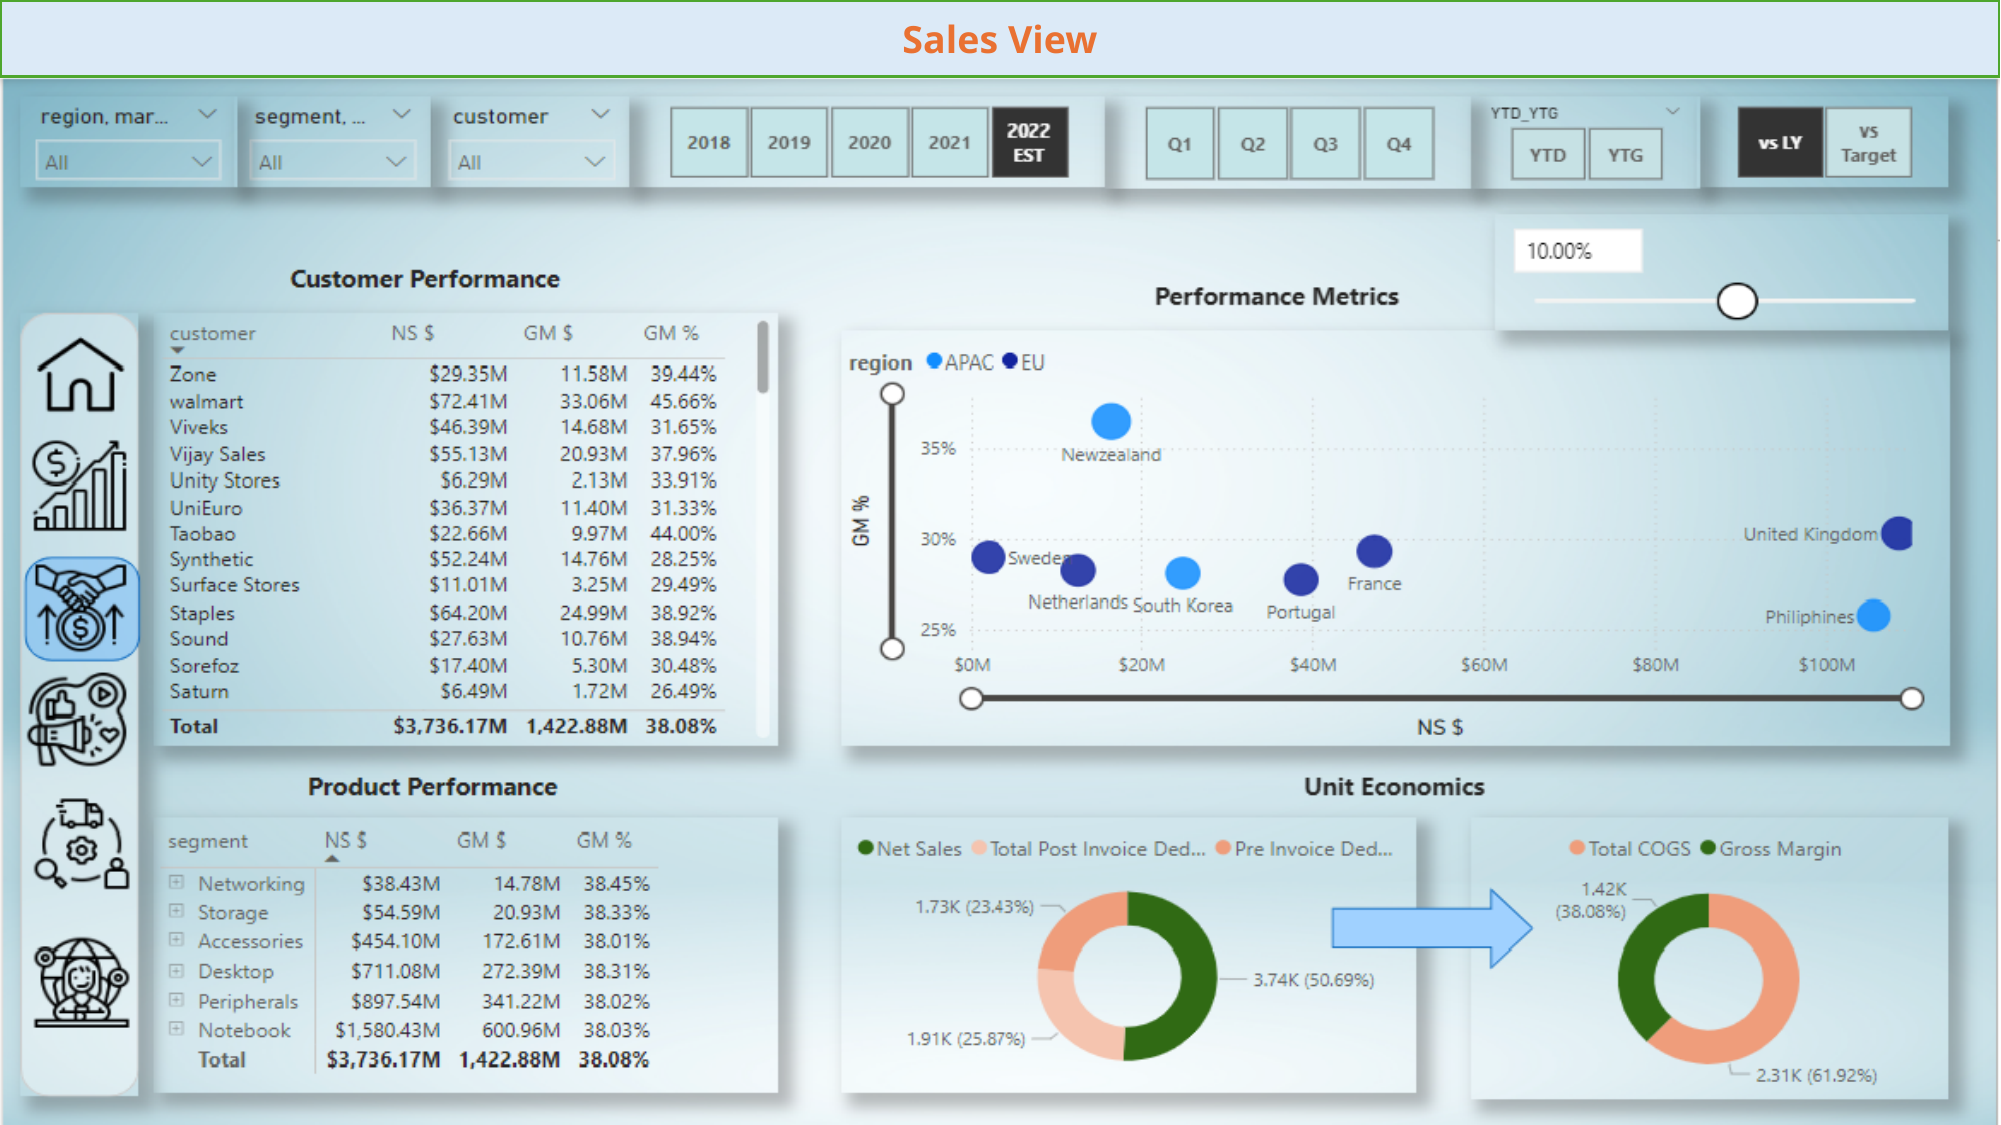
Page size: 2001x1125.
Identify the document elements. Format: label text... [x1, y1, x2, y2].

picture [0, 76, 2000, 1125]
text_box Sales View [0, 0, 2000, 76]
